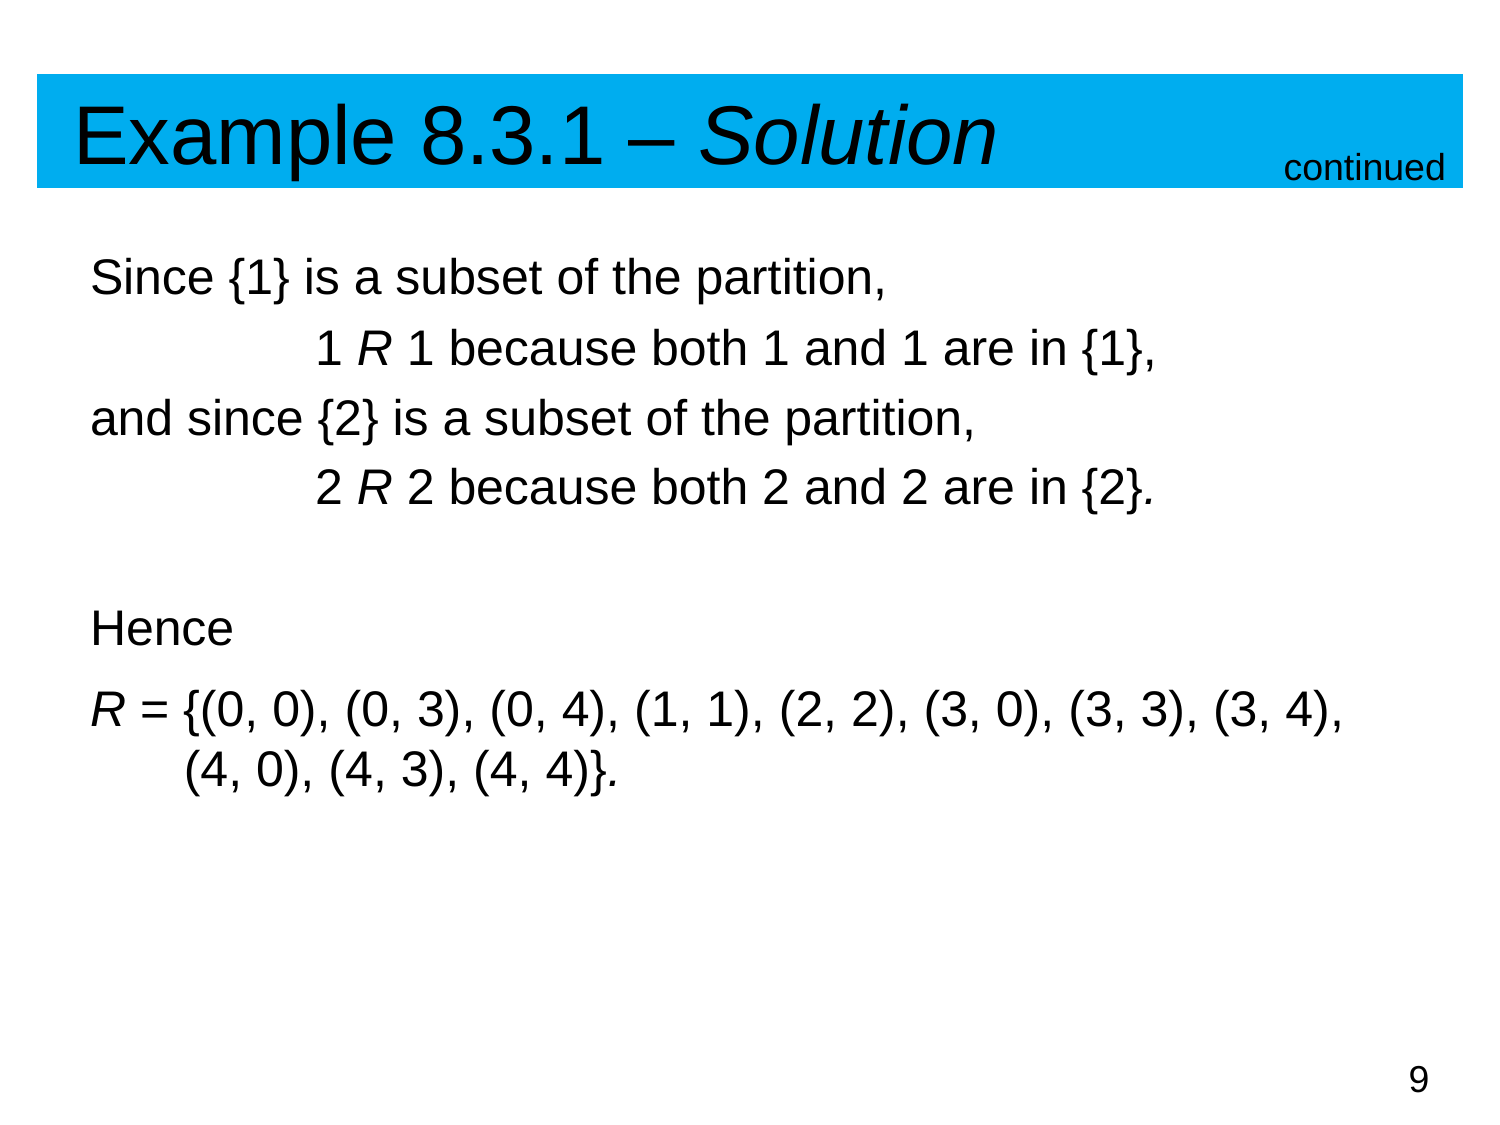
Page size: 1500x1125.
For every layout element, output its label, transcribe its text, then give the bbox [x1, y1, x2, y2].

list continued [1268, 135, 1463, 206]
list Since {1} is a subset of the partition, 1 R 1 because both 1 and 1 are in {1}, and since {2} is a subset of the partition, 2 R 2 because both 2 and 2 are in {2}. Hence R = {(0, 0), (0, 3), (0, 4), (1, 1), (2, 2), (3, 0), (3, 3), (3, 4), (4, 0), (4, 3), (4, 4)}. [75, 237, 1425, 875]
title Example 8.3.1 – Solution [58, 37, 1408, 225]
